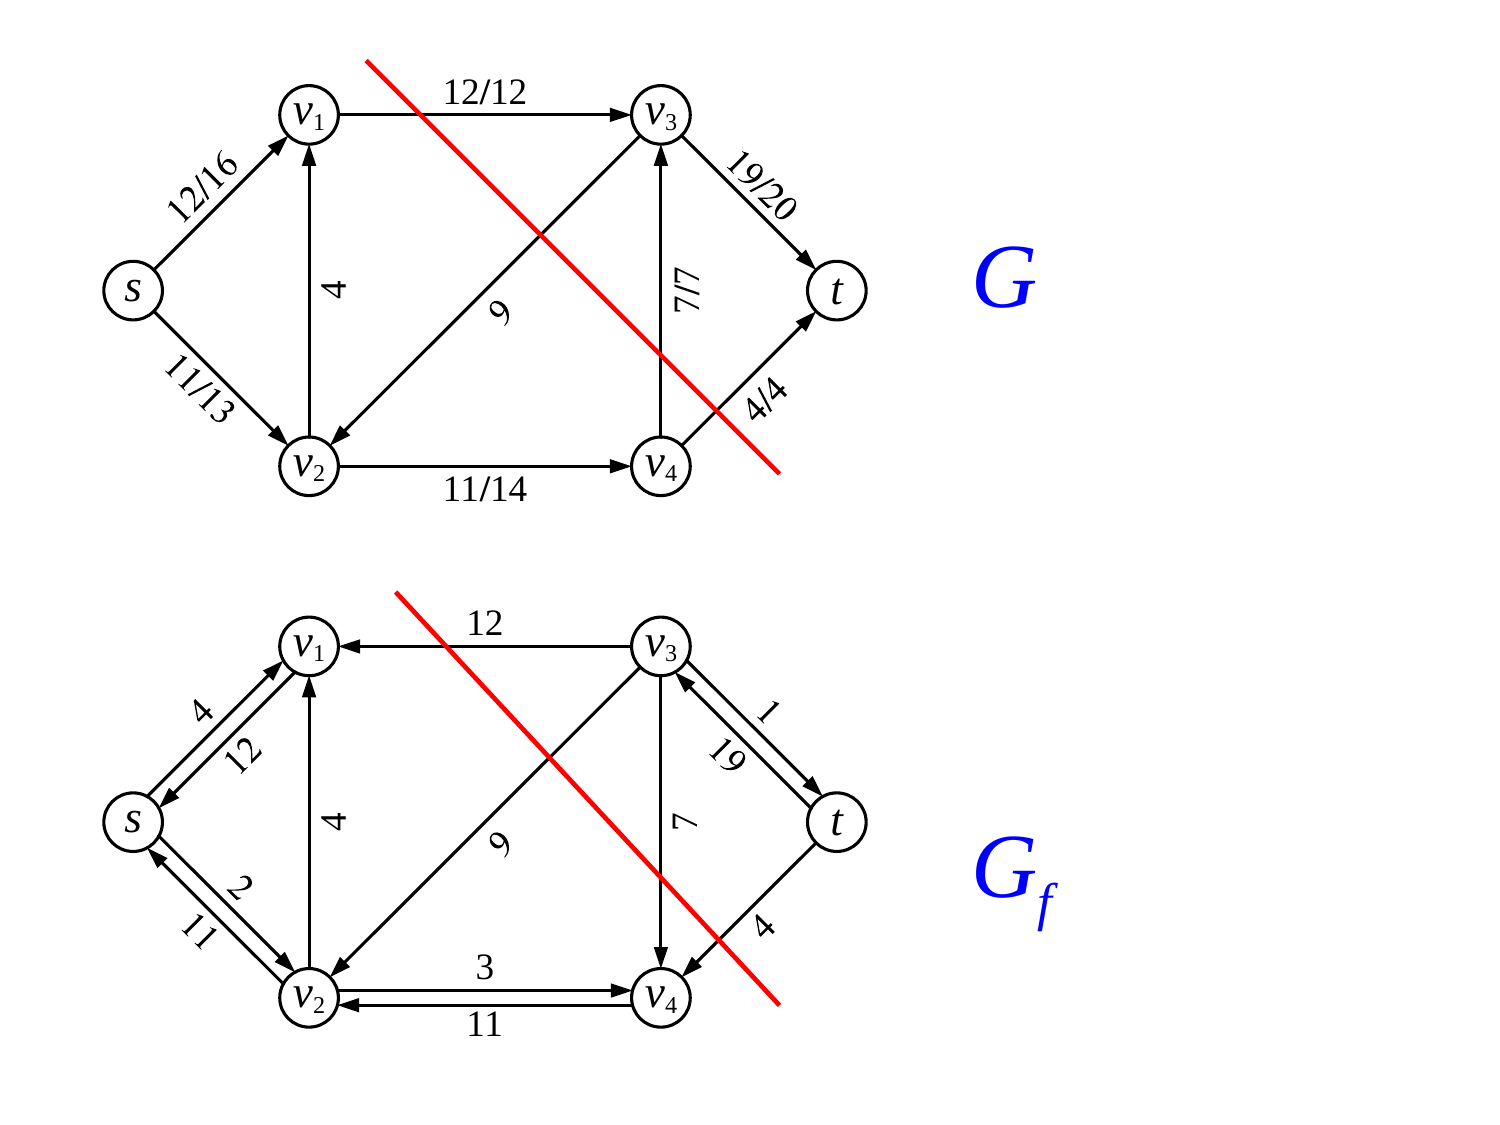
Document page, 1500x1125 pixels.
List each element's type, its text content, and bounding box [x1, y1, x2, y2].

text_box Gf [956, 798, 1075, 947]
text_box G [956, 208, 1075, 356]
picture [100, 60, 869, 529]
picture [100, 591, 869, 1065]
